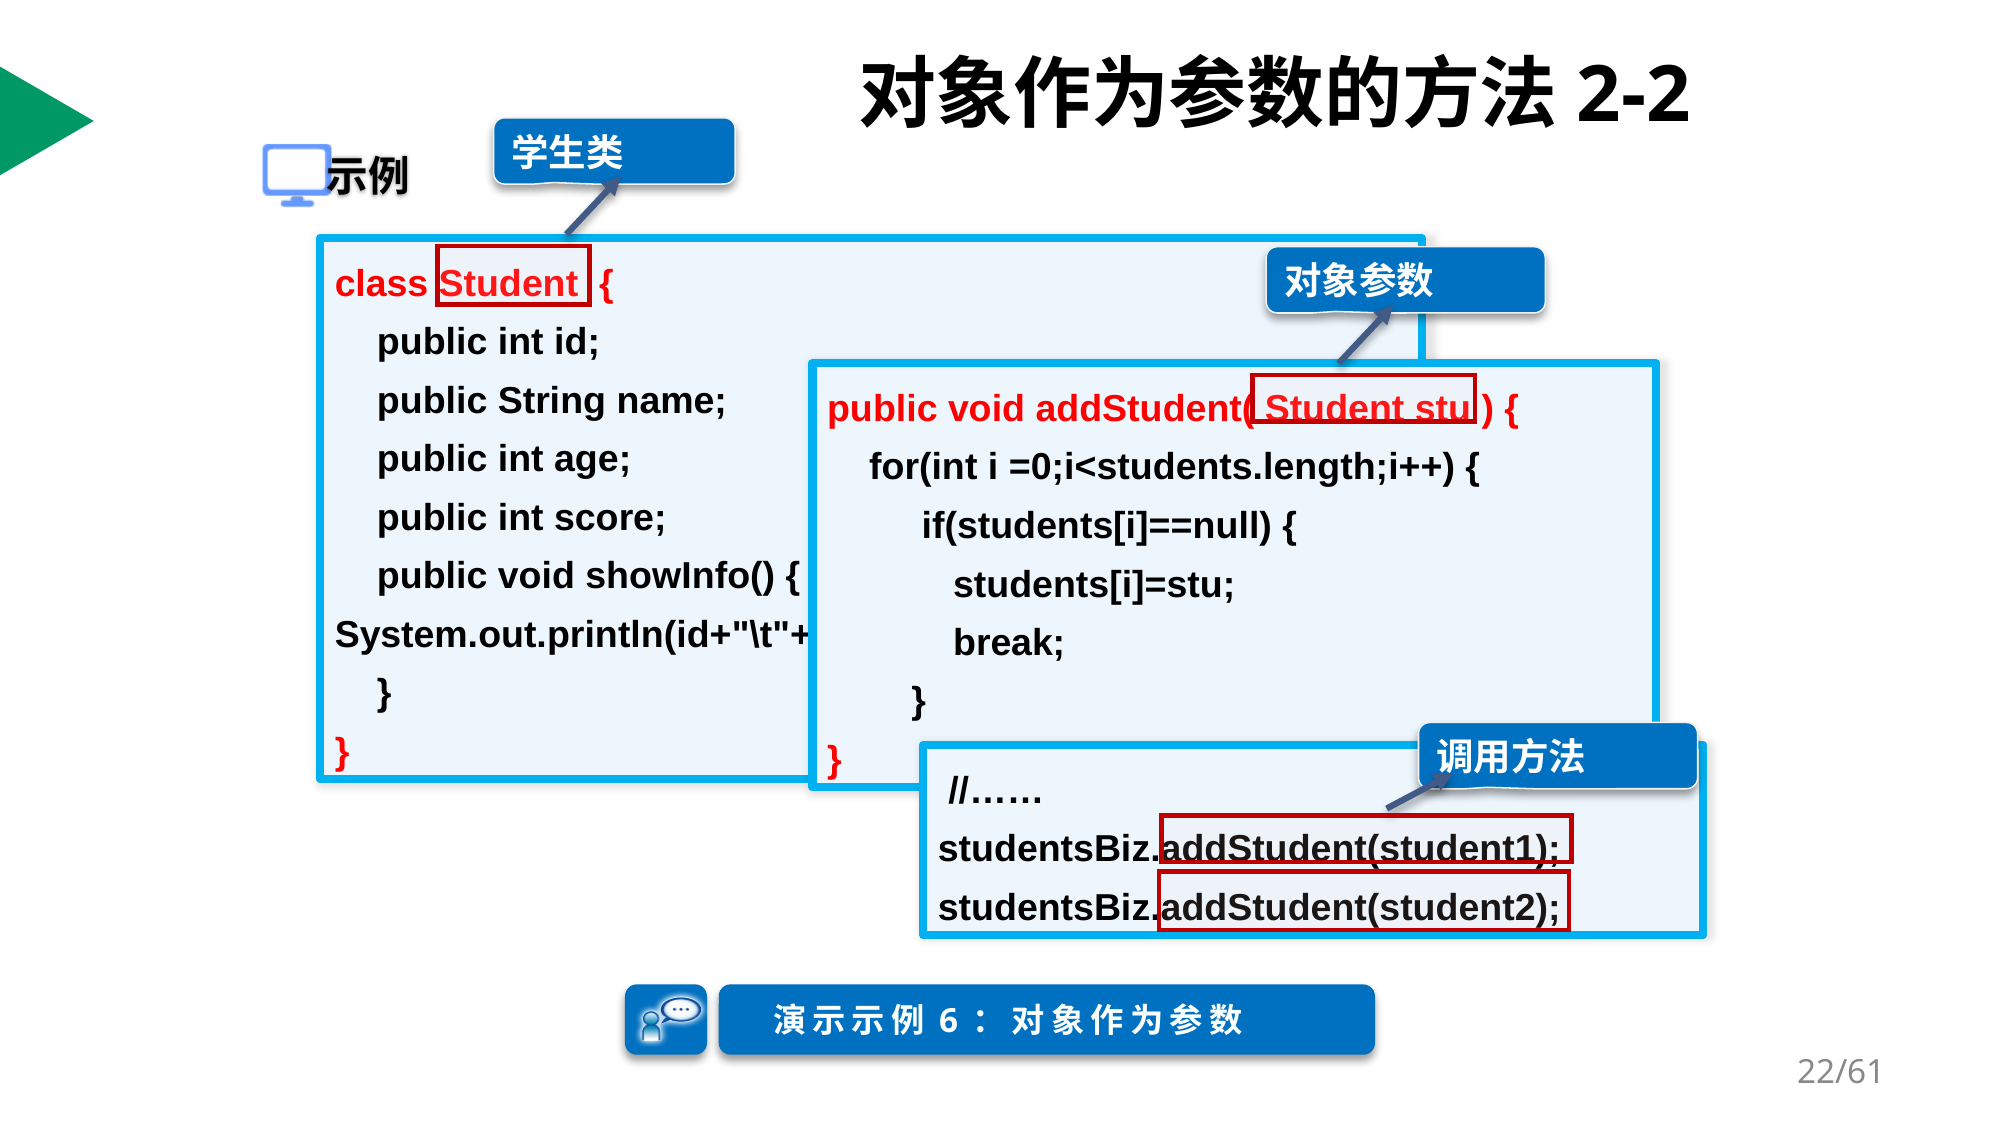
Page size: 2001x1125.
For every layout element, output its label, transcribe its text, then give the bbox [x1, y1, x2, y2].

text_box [1336, 306, 1396, 362]
text_box //…… studentsBiz.addStudent(student1); studentsBiz.addStudent(student2); [923, 744, 1704, 936]
title 对象作为参数的方法2-2 [843, 46, 1721, 133]
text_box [1386, 773, 1454, 809]
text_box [261, 140, 426, 209]
text_box [1158, 871, 1569, 931]
text_box 学生类 [493, 117, 736, 185]
text_box class Student { public int id; public String name; public int age; public int score; public void showInfo() { System.out.println(id+"\t"+name+"\t"+age+"\t"+score); } } [320, 238, 1422, 780]
text_box [1161, 815, 1572, 863]
slide_number /61 [1433, 1042, 1901, 1104]
text_box 对象参数 [1266, 246, 1546, 313]
text_box [437, 246, 590, 305]
text_box [1252, 374, 1476, 422]
text_box 调用方法 [1418, 722, 1698, 789]
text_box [564, 177, 623, 233]
text_box public void addStudent( Student stu ) { for(int i =0;i<students.length;i++) { if(students[i]==null) { students[i]=stu; break; } } [812, 363, 1657, 788]
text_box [624, 984, 1376, 1055]
